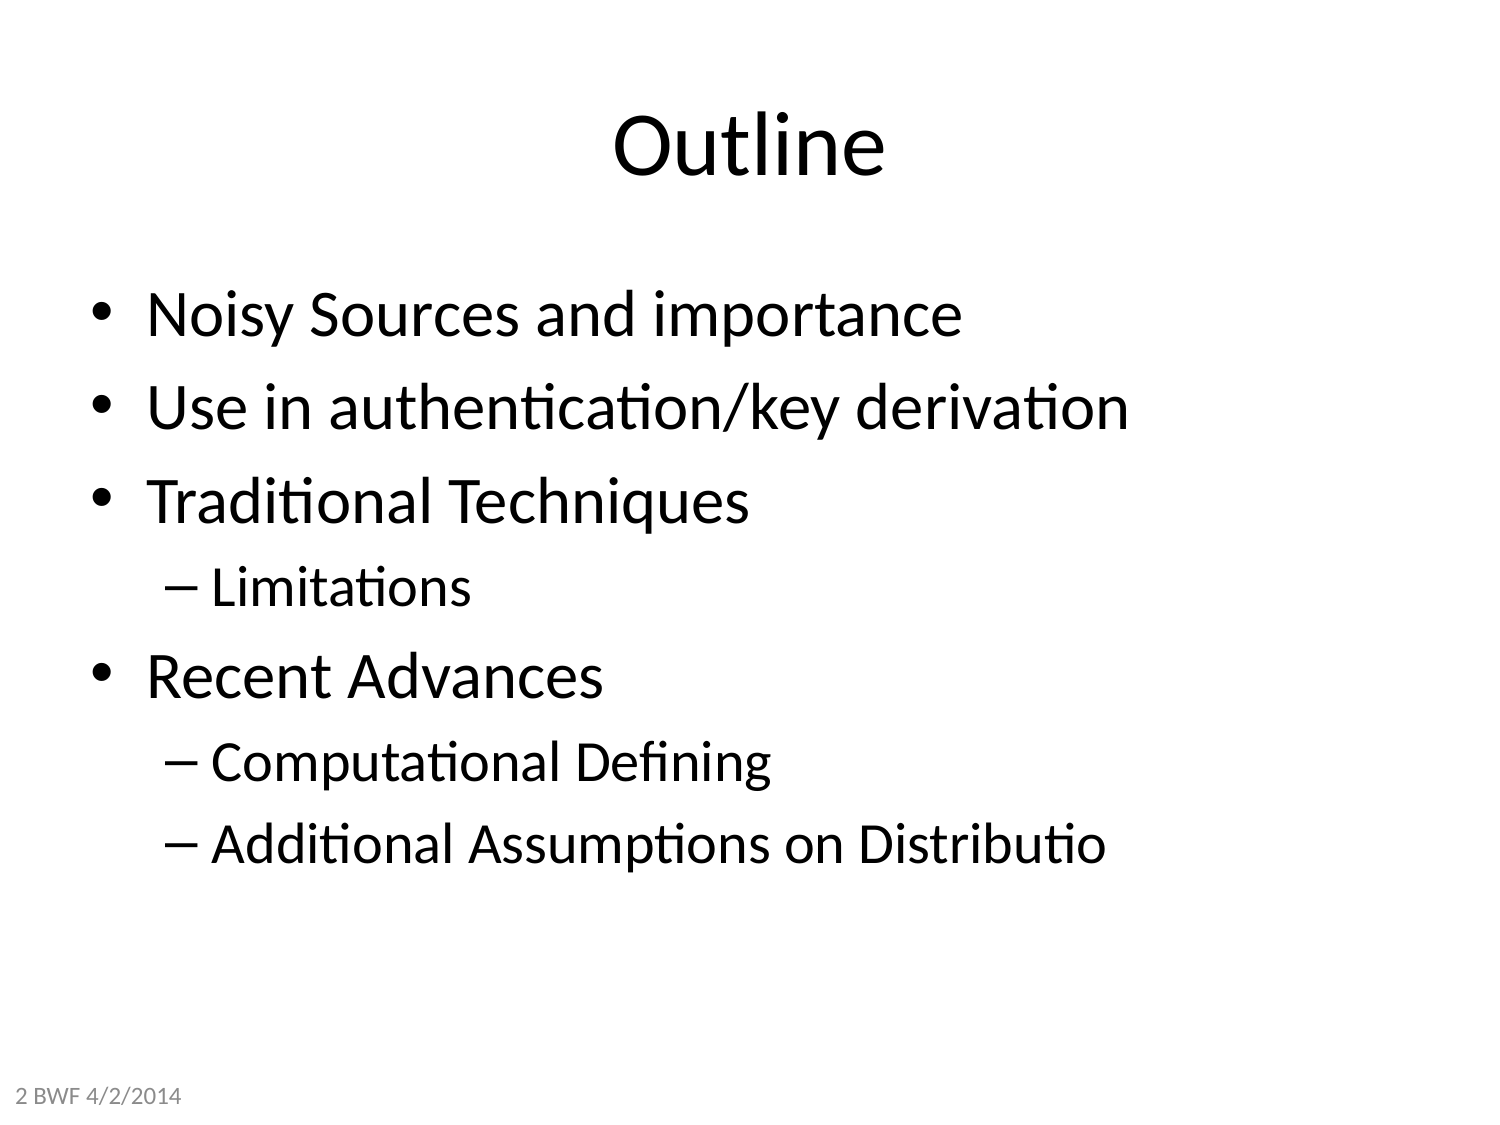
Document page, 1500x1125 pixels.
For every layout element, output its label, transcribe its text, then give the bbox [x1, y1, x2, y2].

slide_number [0, 1065, 350, 1125]
list Noisy Sources and importance Use in authentication/key derivation Traditional Techniques Limitations Recent Advances Computational Defining Additional Assumptions on Distributio [75, 262, 1425, 1005]
title Outline [75, 45, 1425, 233]
